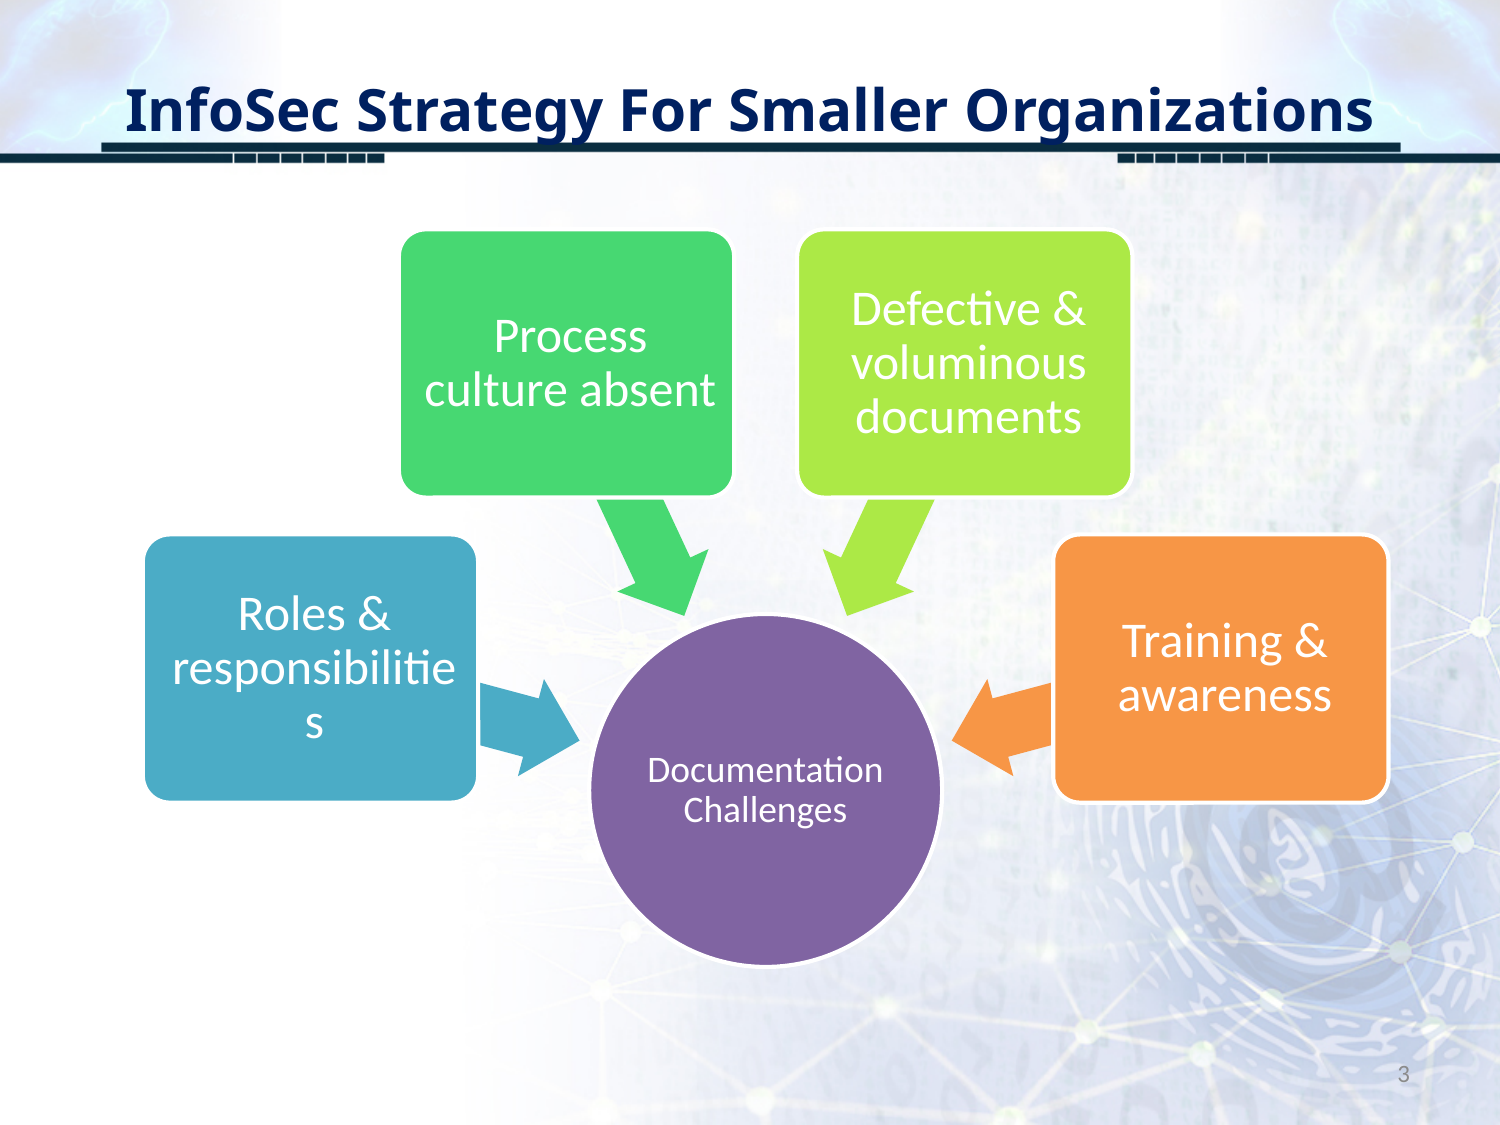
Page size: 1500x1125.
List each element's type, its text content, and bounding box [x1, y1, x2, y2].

title InfoSec Strategy For Smaller Organizations [75, 34, 1425, 182]
slide_number 3 [1074, 1042, 1425, 1103]
picture [0, 0, 1500, 1125]
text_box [111, 228, 1420, 968]
